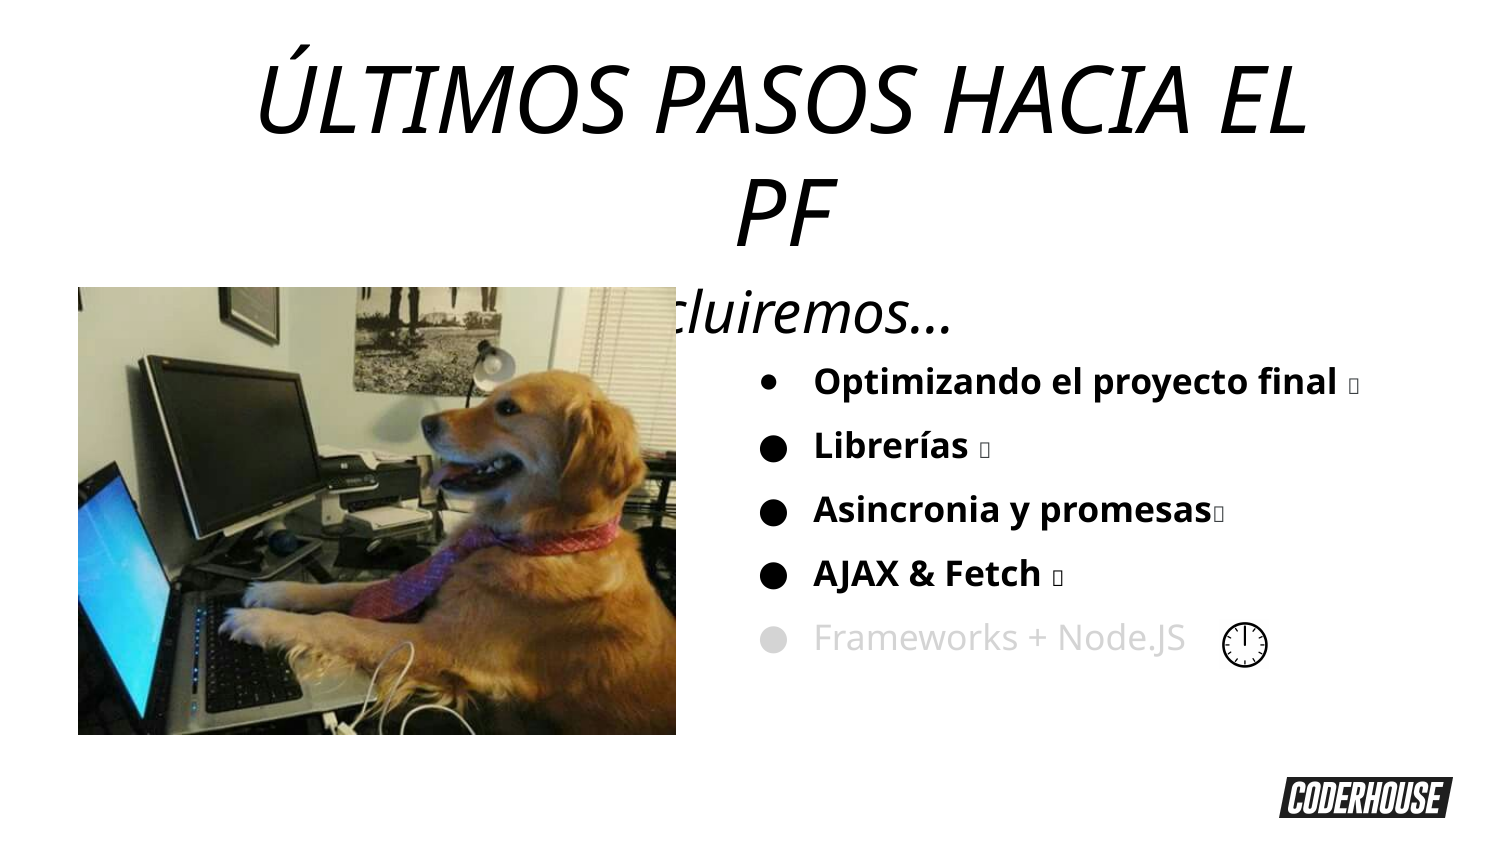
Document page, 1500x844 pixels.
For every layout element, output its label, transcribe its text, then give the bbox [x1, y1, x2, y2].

text_box Optimizando el proyecto final ✅ Librerías ✅ Asincronia y promesas✅ AJAX & Fetch ✅ Frameworks + Node.JS [723, 323, 1466, 537]
text_box ÚLTIMOS PASOS HACIA EL PF Incluiremos… [232, 24, 1332, 361]
picture [78, 286, 676, 736]
picture [1279, 777, 1453, 818]
picture [1219, 619, 1269, 669]
